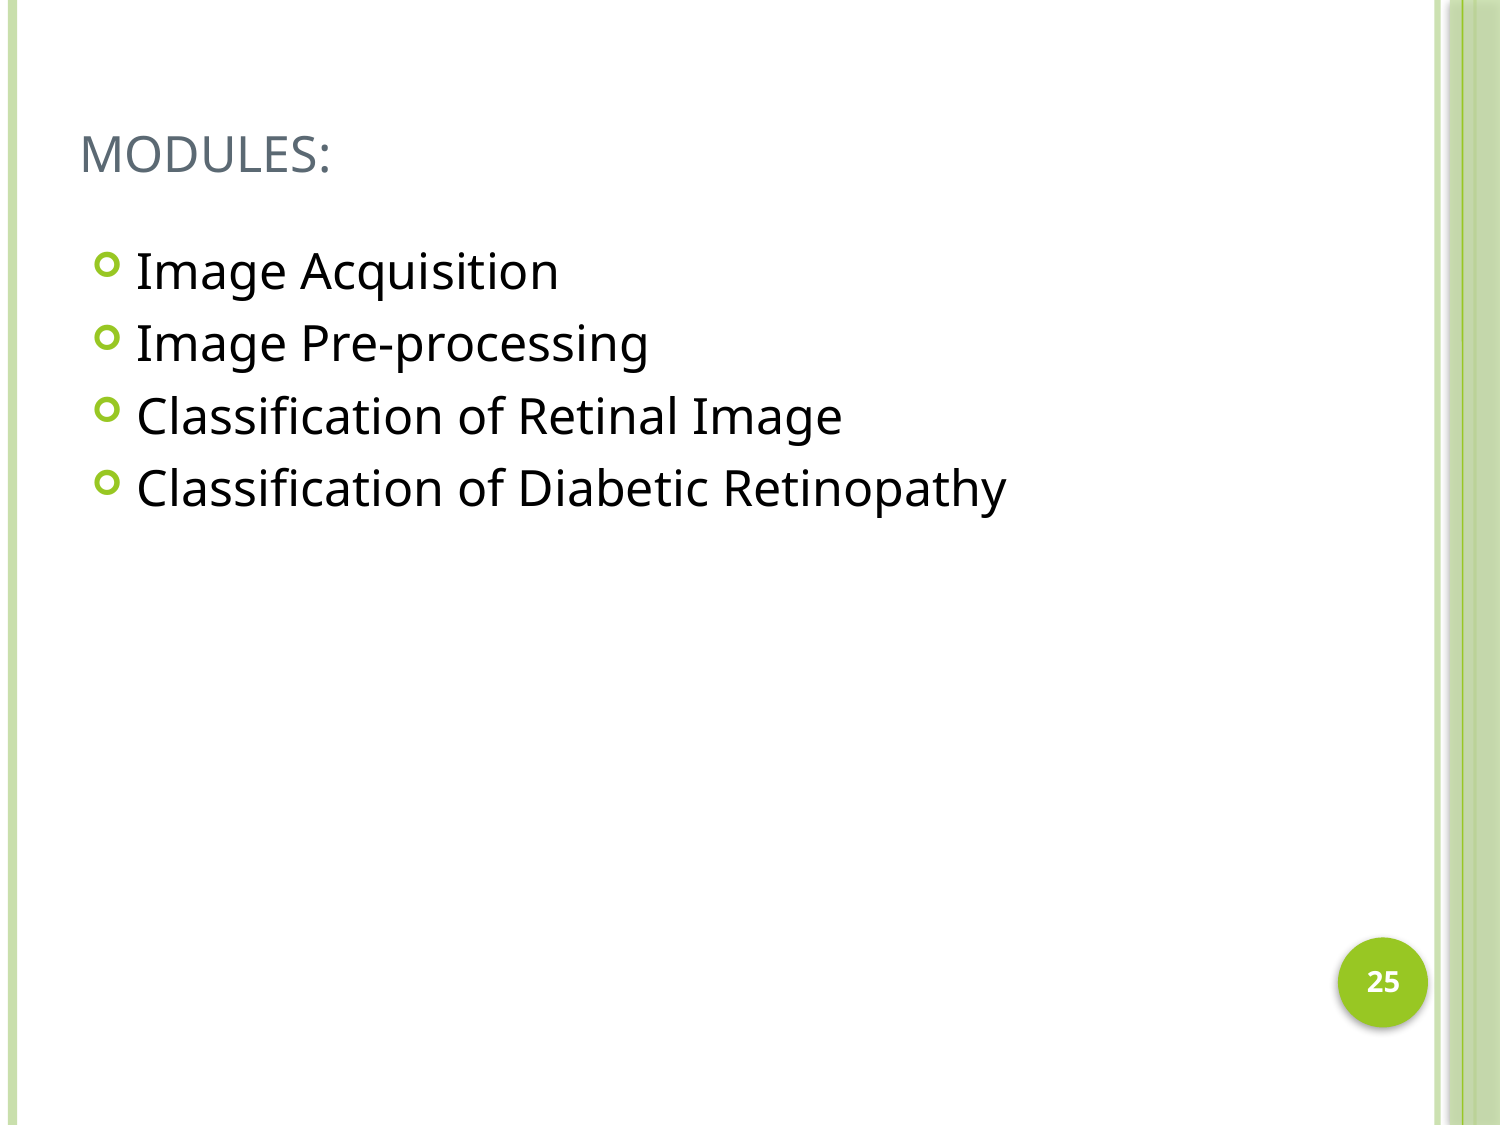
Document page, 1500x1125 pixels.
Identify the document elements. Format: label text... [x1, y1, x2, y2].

title MODULES: [64, 2, 1290, 190]
slide_number 25 [1333, 940, 1434, 1027]
list Image Acquisition Image Pre-processing Classification of Retinal Image Classification of Diabetic Retinopathy [76, 231, 1302, 1032]
